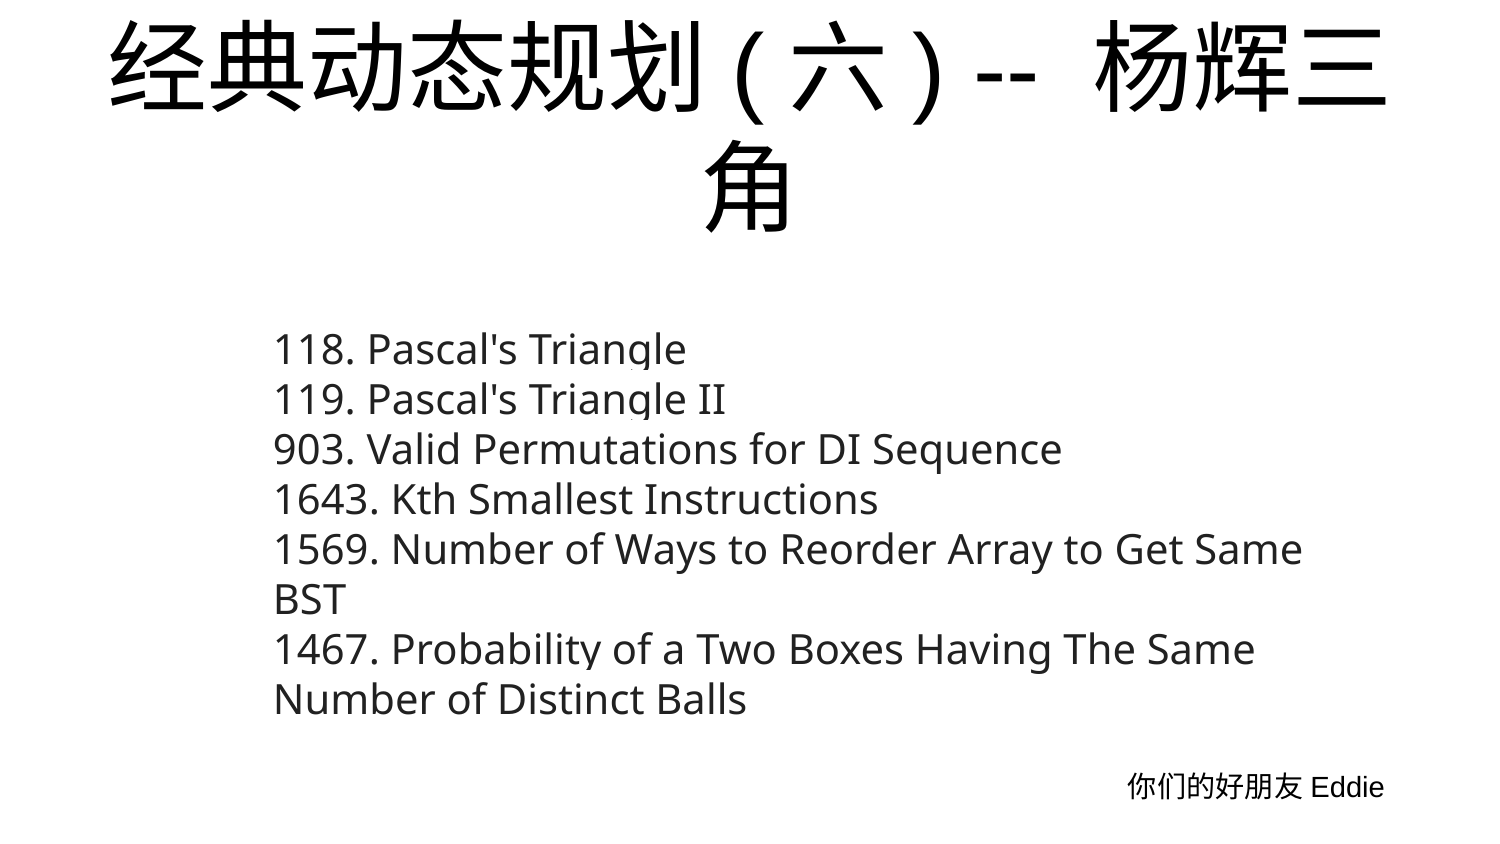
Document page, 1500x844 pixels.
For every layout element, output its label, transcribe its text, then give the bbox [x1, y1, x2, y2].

text_box 你们的好朋友Eddie [1112, 753, 1471, 811]
subtitle 118. Pascal's Triangle 119. Pascal's Triangle II 903. Valid Permutations for DI Sequence 1643. Kth Smallest Instructions 1569. Number of Ways to Reorder Array to Get Same BST 1467. Probability of a Two Boxes Having The Same Number of Distinct Balls [258, 307, 1392, 719]
title 经典动态规划(六) -- 杨辉三角 [51, 85, 1449, 260]
